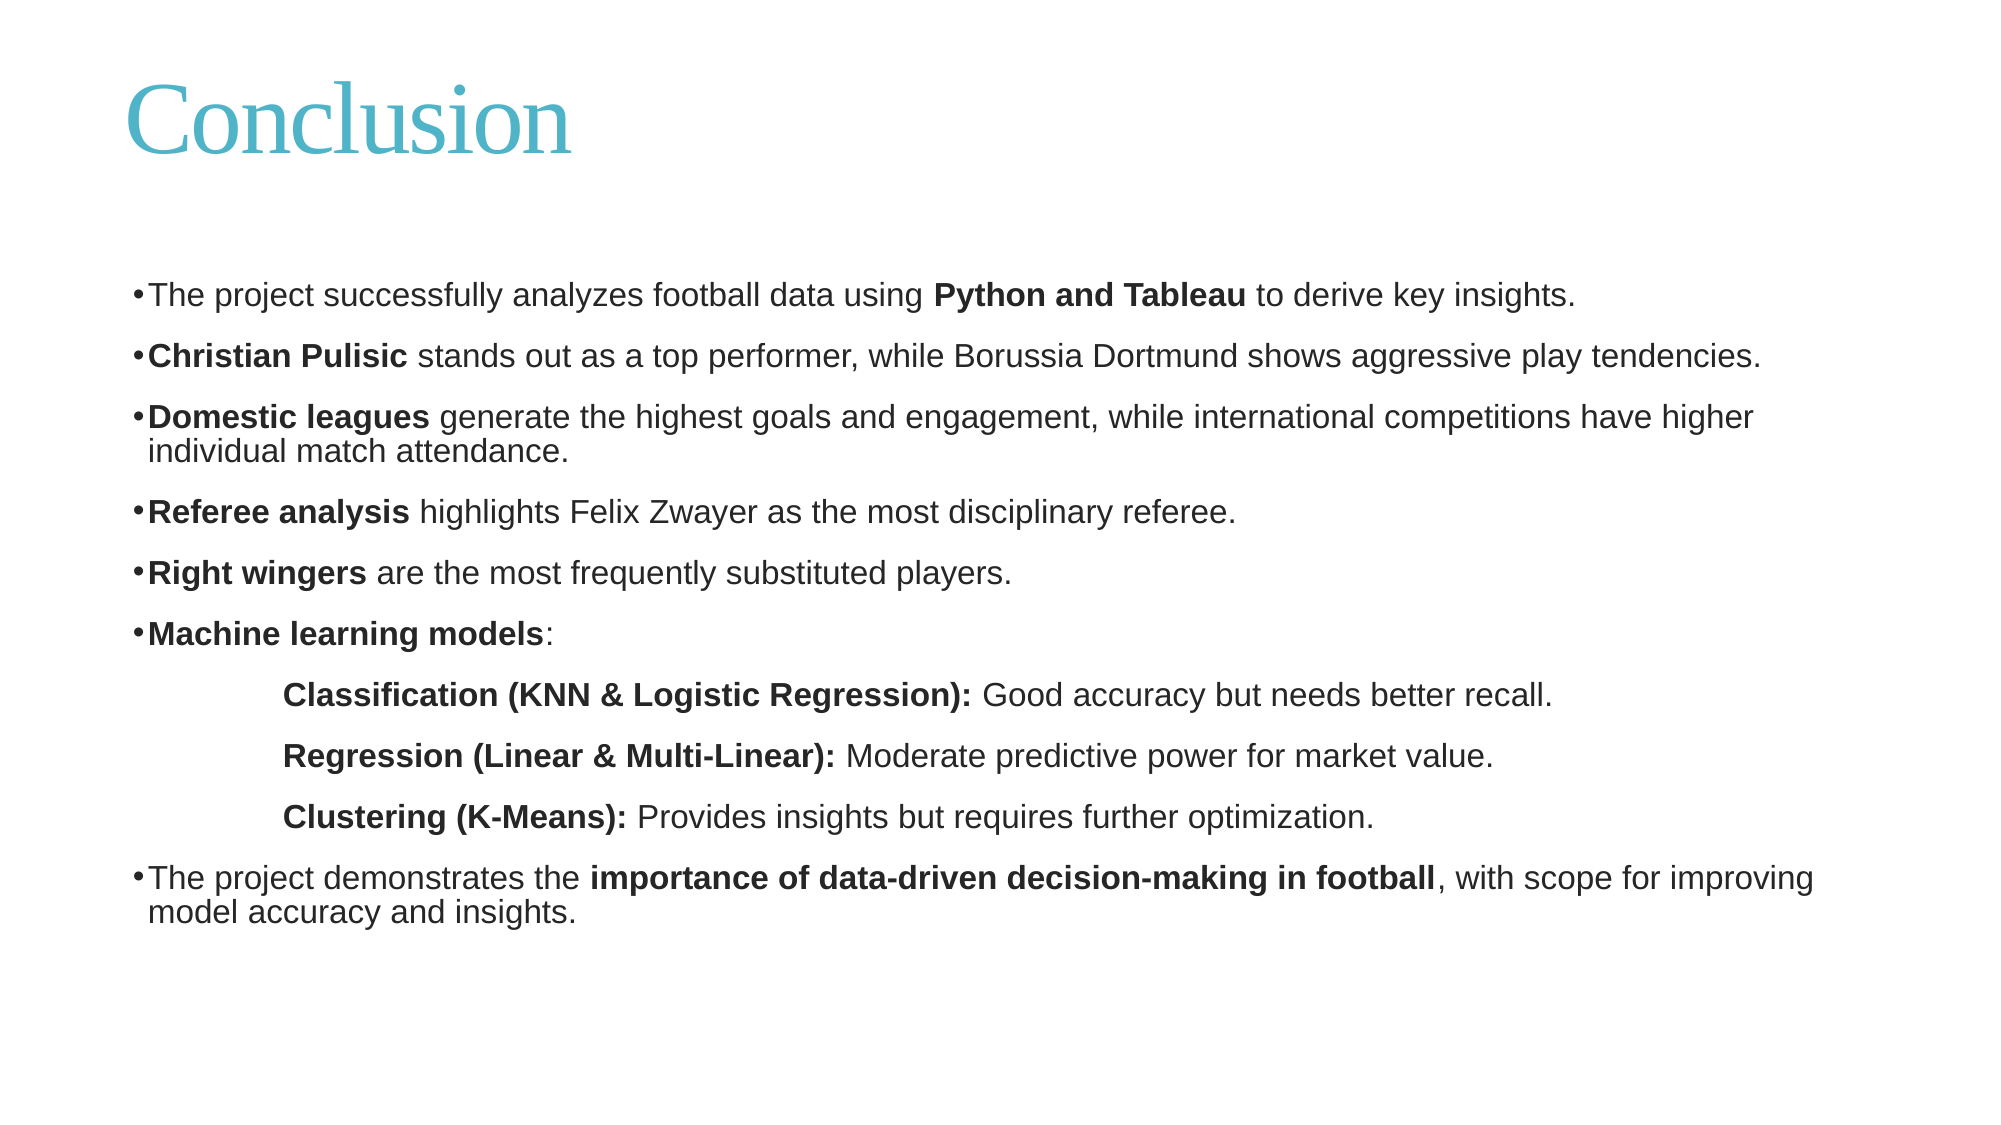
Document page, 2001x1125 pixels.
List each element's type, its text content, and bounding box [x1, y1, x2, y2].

title Conclusion [109, 61, 1877, 183]
list The project successfully analyzes football data using Python and Tableau to derive key insights. Christian Pulisic stands out as a top performer, while Borussia Dortmund shows aggressive play tendencies. Domestic leagues generate the highest goals and engagement, while international competitions have higher individual match attendance. Referee analysis highlights Felix Zwayer as the most disciplinary referee. Right wingers are the most frequently substituted players. Machine learning models: Classification (KNN & Logistic Regression): Good accuracy but needs better recall. Regression (Linear & Multi-Linear): Moderate predictive power for market value. Clustering (K-Means): Provides insights but requires further optimization. The project demonstrates the importance of data-driven decision-making in football, with scope for improving model accuracy and insights. [117, 272, 1882, 1003]
